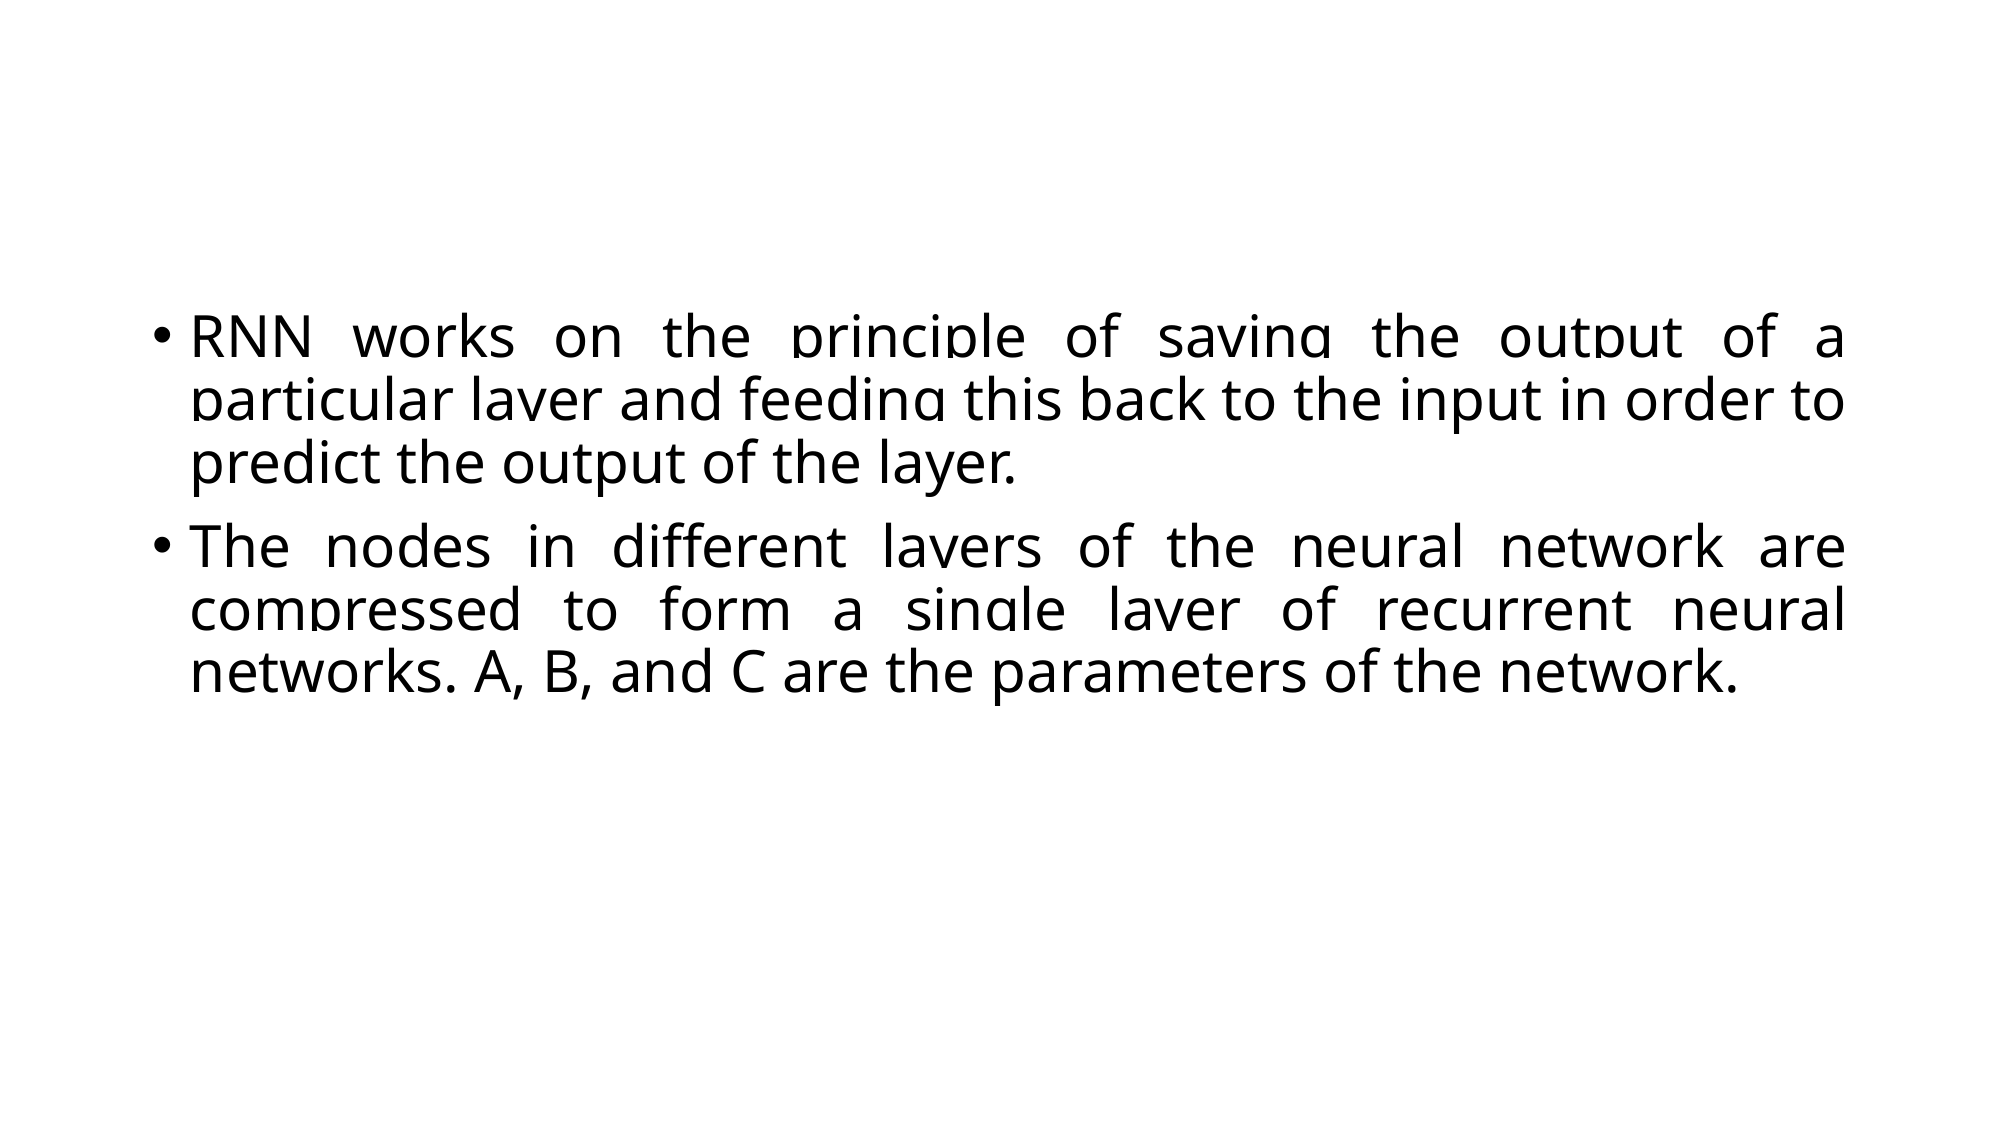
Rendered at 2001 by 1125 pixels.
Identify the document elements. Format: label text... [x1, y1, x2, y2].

list RNN works on the principle of saving the output of a particular layer and feeding this back to the input in order to predict the output of the layer. The nodes in different layers of the neural network are compressed to form a single layer of recurrent neural networks. A, B, and C are the parameters of the network. [137, 299, 1863, 1014]
